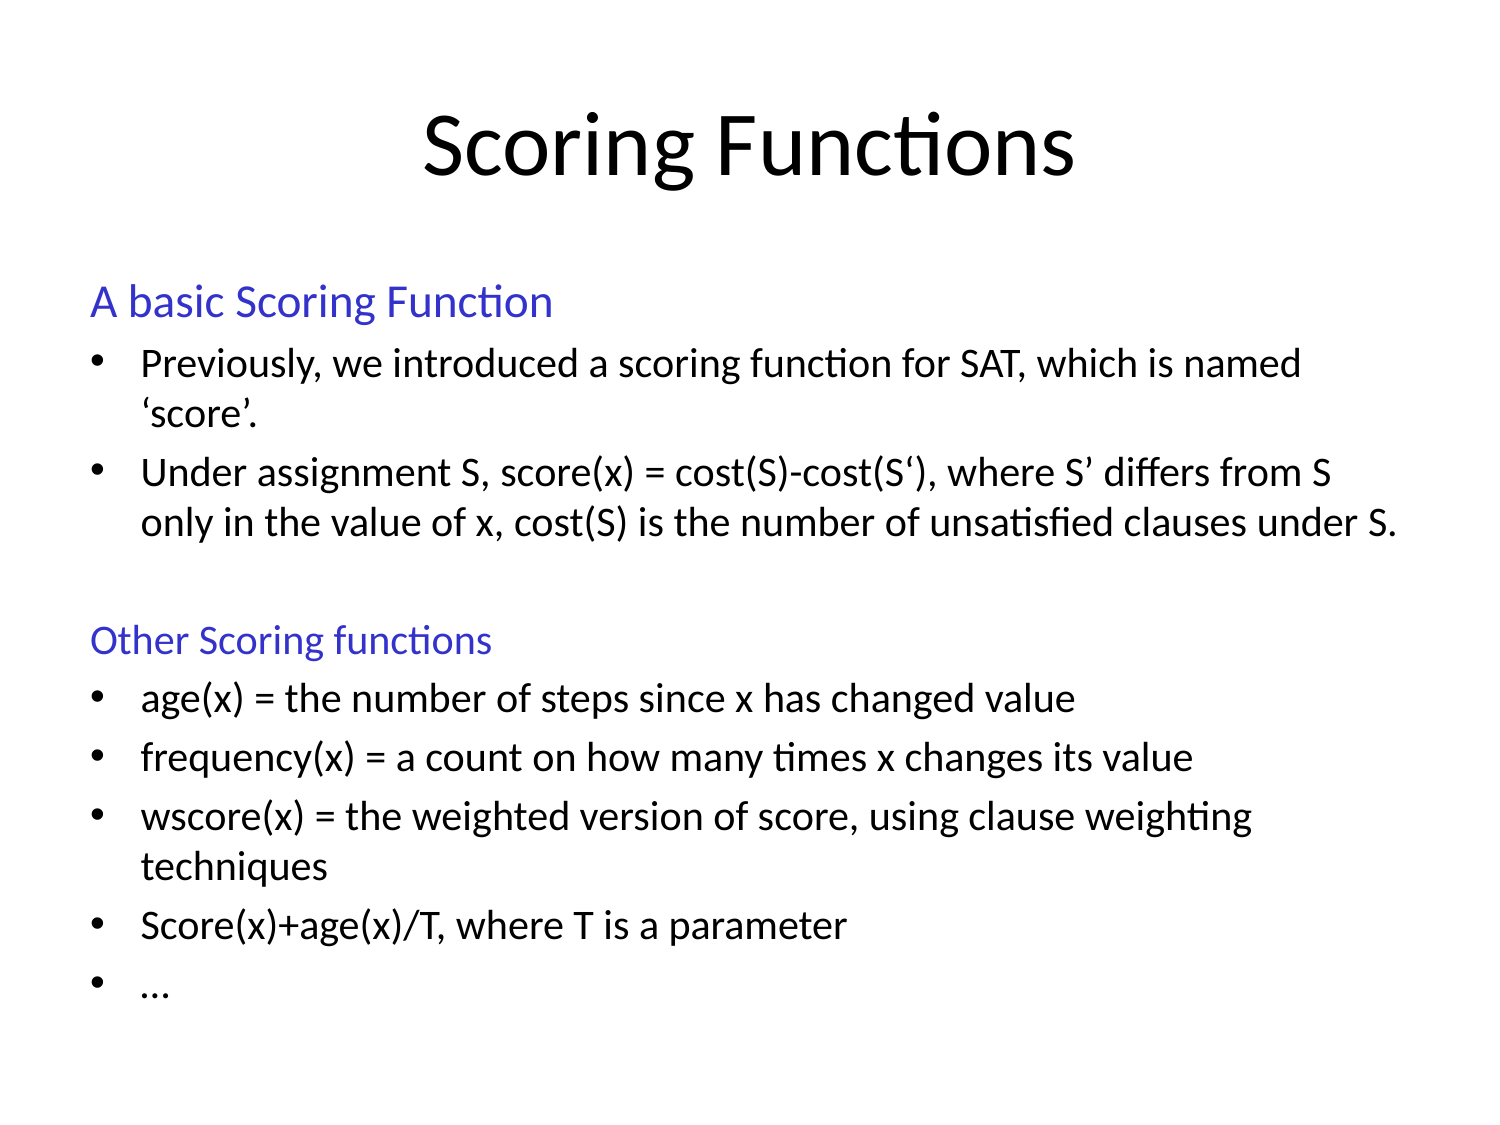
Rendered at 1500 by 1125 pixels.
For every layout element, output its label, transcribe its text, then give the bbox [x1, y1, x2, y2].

list A basic Scoring Function Previously, we introduced a scoring function for SAT, which is named ‘score’. Under assignment S, score(x) = cost(S)-cost(S‘), where S’ differs from S only in the value of x, cost(S) is the number of unsatisfied clauses under S. Other Scoring functions age(x) = the number of steps since x has changed value frequency(x) = a count on how many times x changes its value wscore(x) = the weighted version of score, using clause weighting techniques Score(x)+age(x)/T, where T is a parameter … [75, 262, 1425, 1067]
title Scoring Functions [75, 45, 1425, 233]
